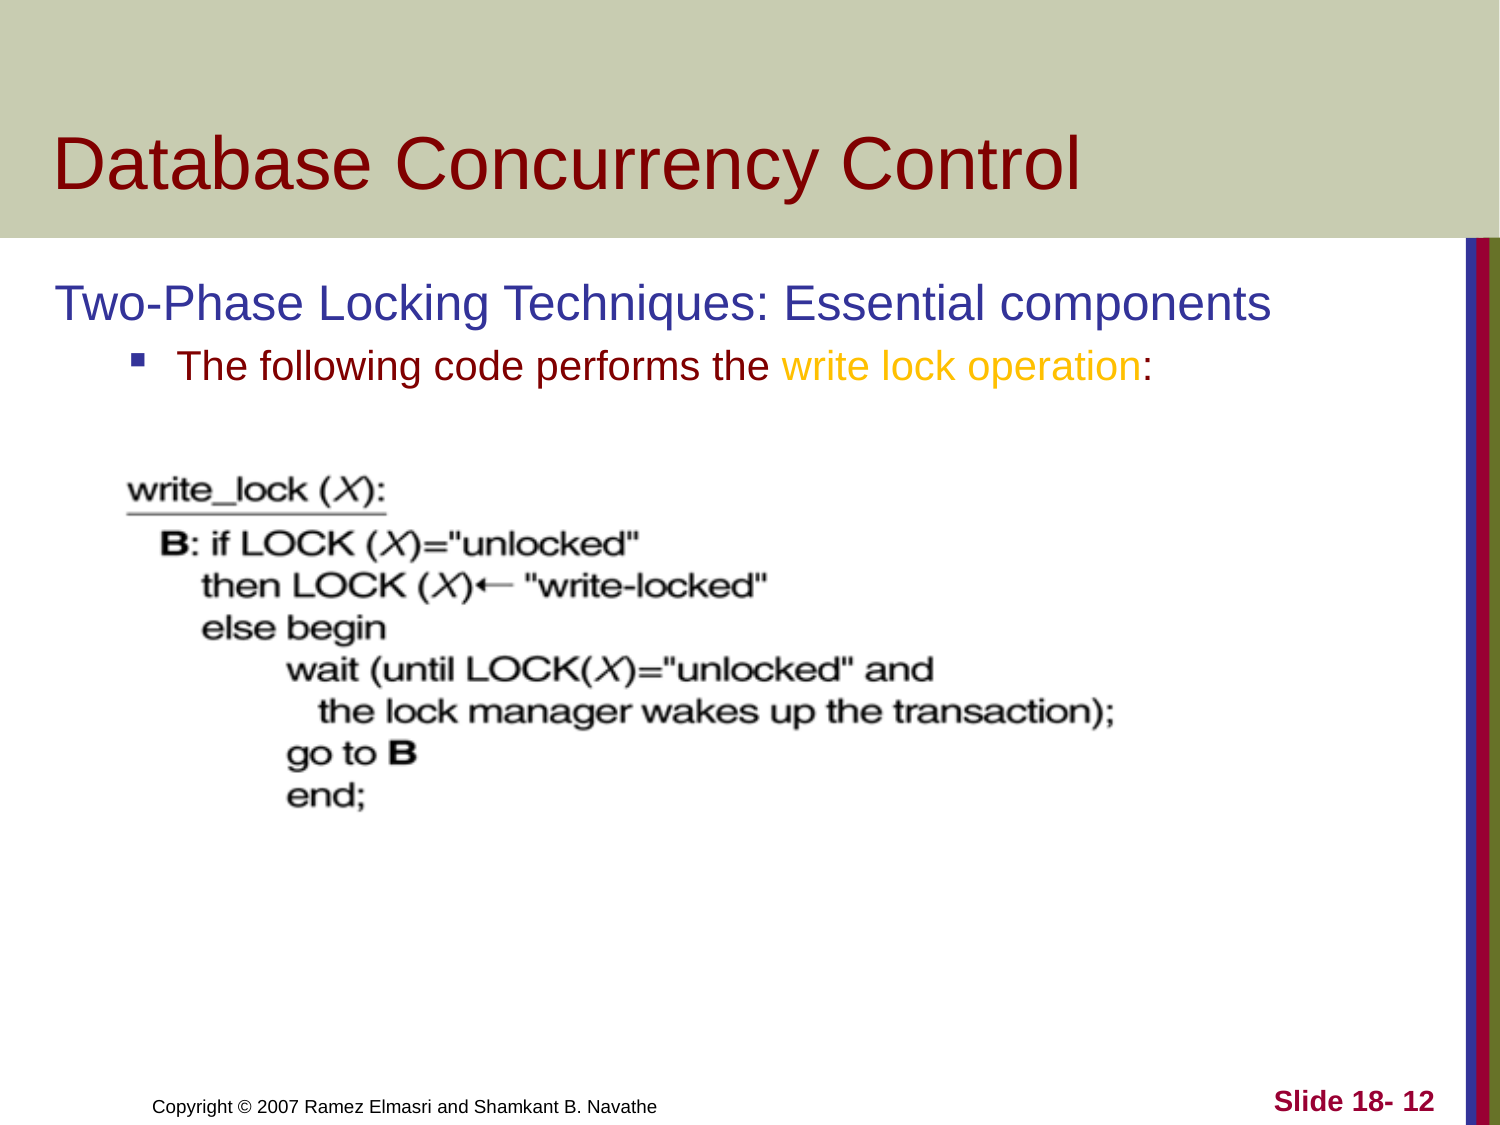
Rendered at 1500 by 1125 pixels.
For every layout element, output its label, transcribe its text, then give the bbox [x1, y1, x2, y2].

list Two-Phase Locking Techniques: Essential components The following code performs the write lock operation: [39, 262, 1401, 1013]
slide_number Slide 18- 12 [1137, 1049, 1451, 1125]
title Database Concurrency Control [37, 49, 1317, 213]
picture [39, 462, 1357, 883]
